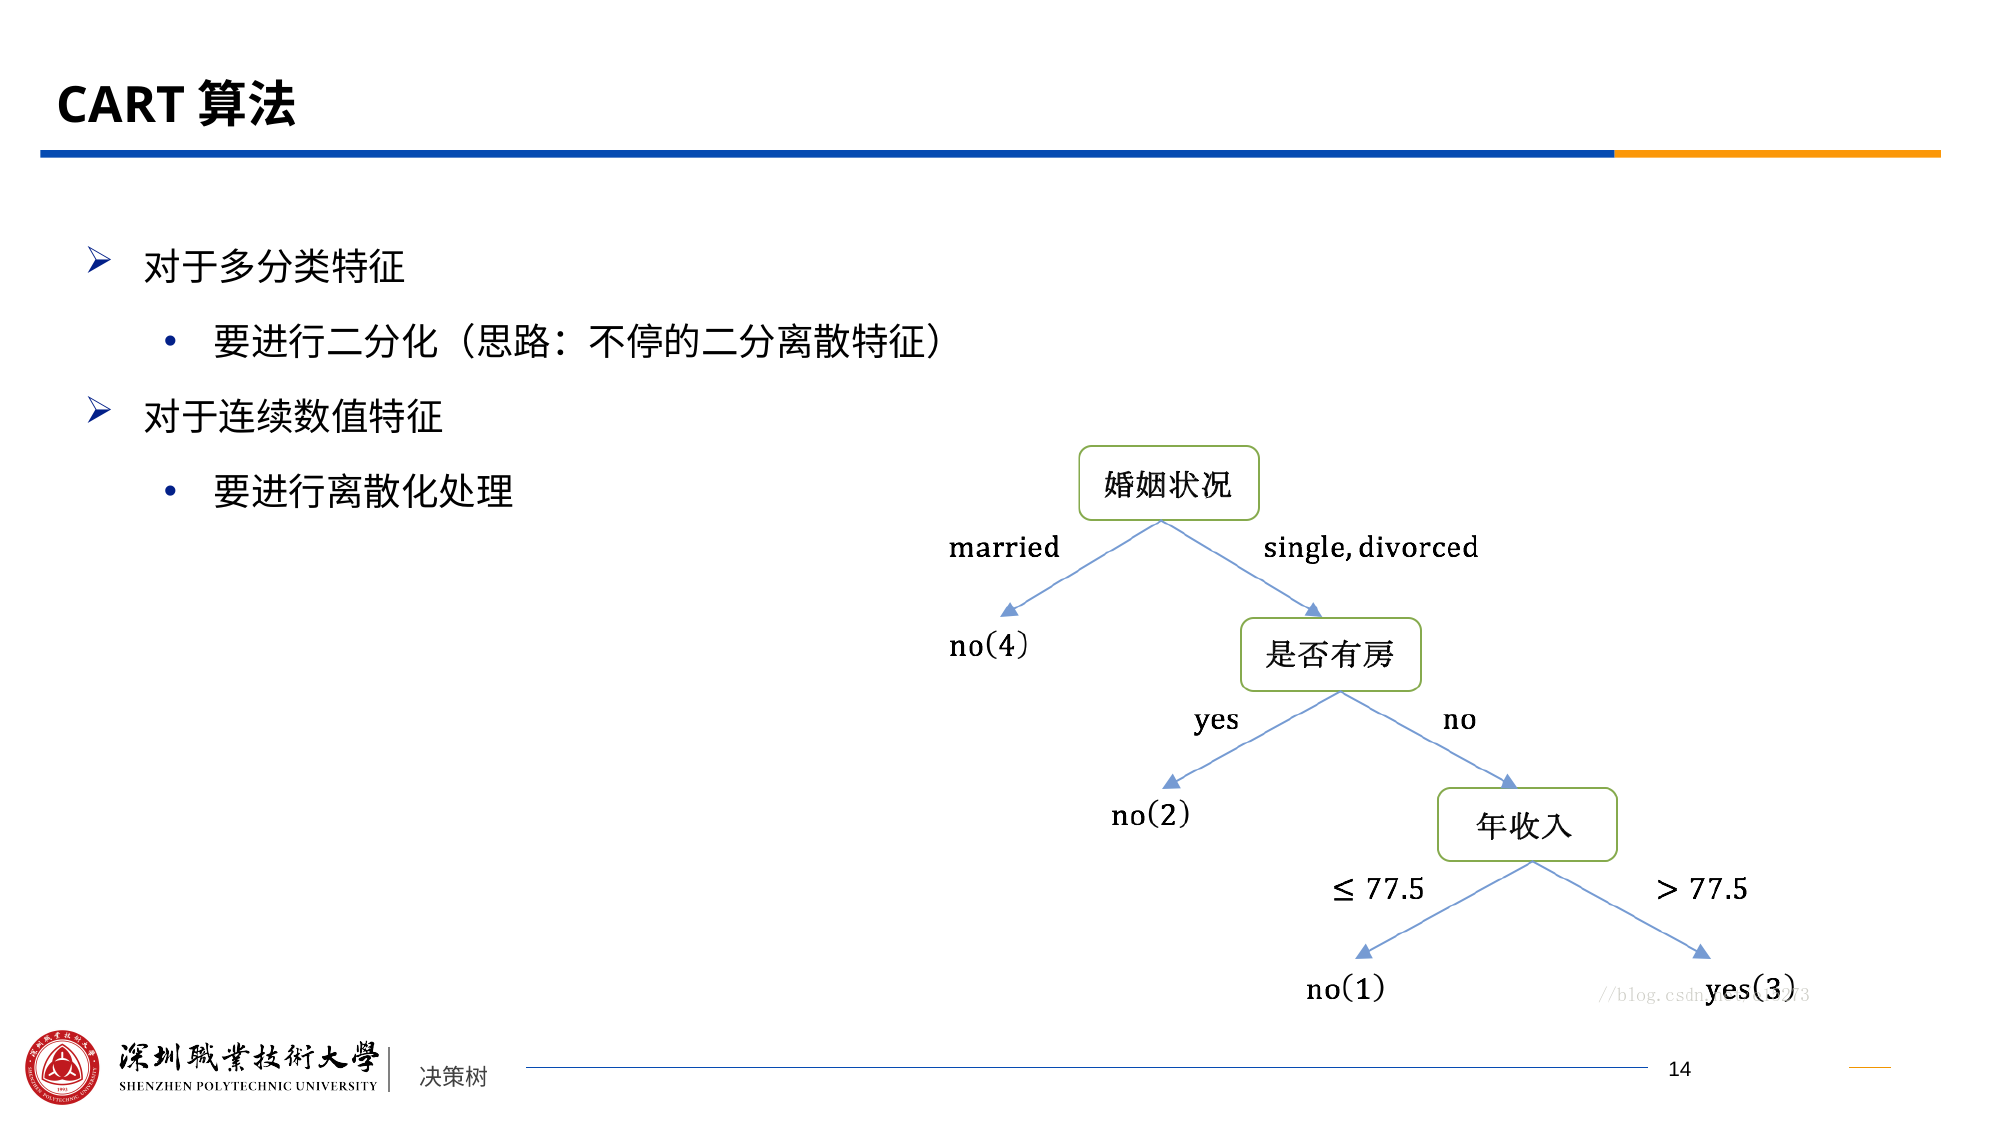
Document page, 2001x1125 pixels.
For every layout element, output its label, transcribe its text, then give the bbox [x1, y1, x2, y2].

picture [919, 443, 1820, 1014]
picture [24, 1029, 379, 1106]
list 对于多分类特征 要进行二分化（思路：不停的二分离散特征） 对于连续数值特征 要进行离散化处理 [69, 212, 1939, 1023]
title CART算法 [41, 58, 1842, 146]
